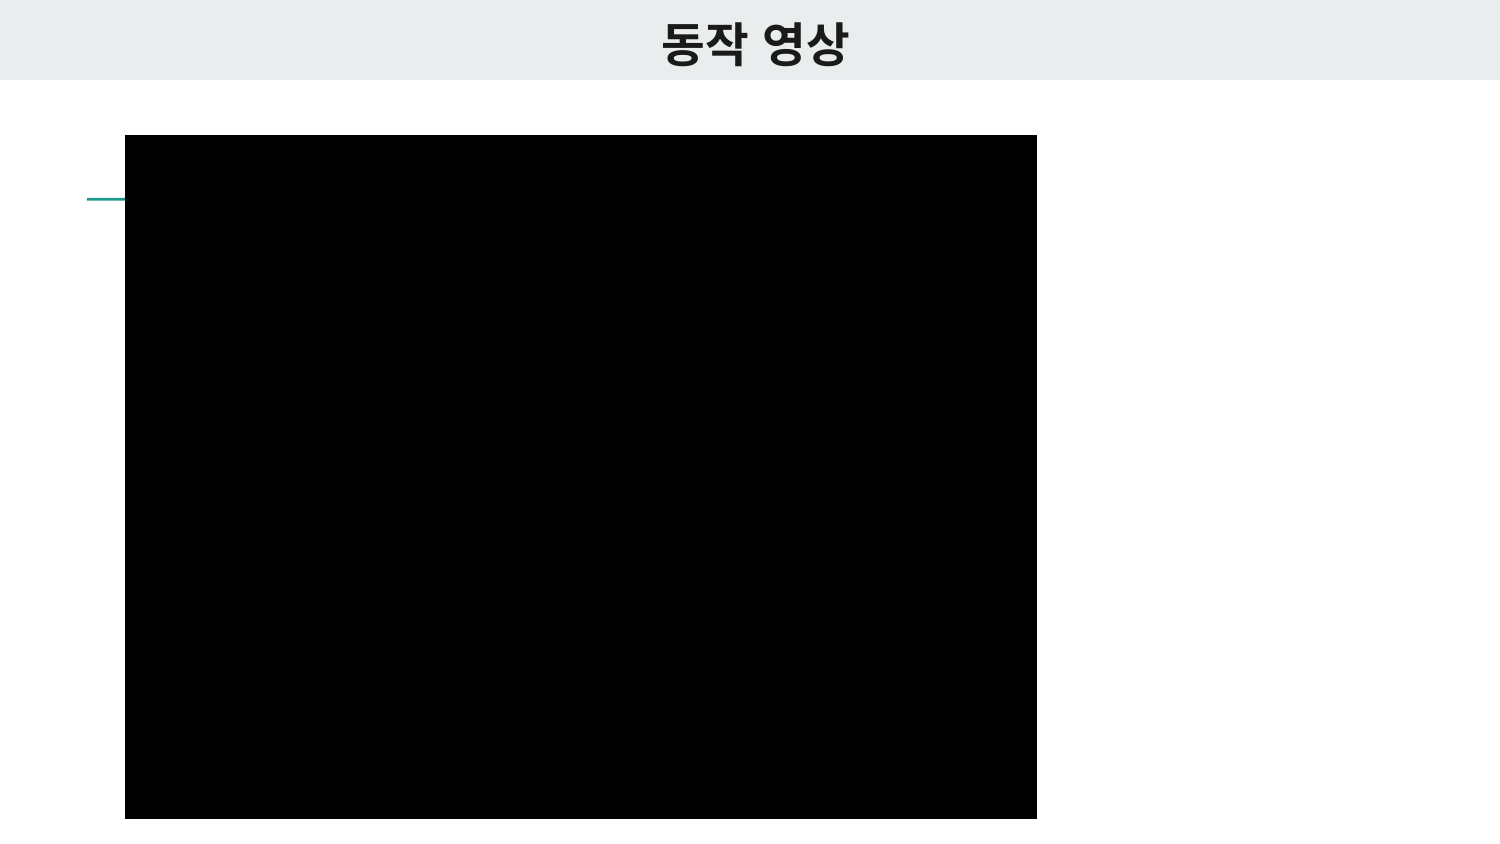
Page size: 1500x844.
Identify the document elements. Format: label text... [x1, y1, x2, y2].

picture [125, 135, 1037, 820]
title 동작 영상 [125, 0, 1387, 88]
